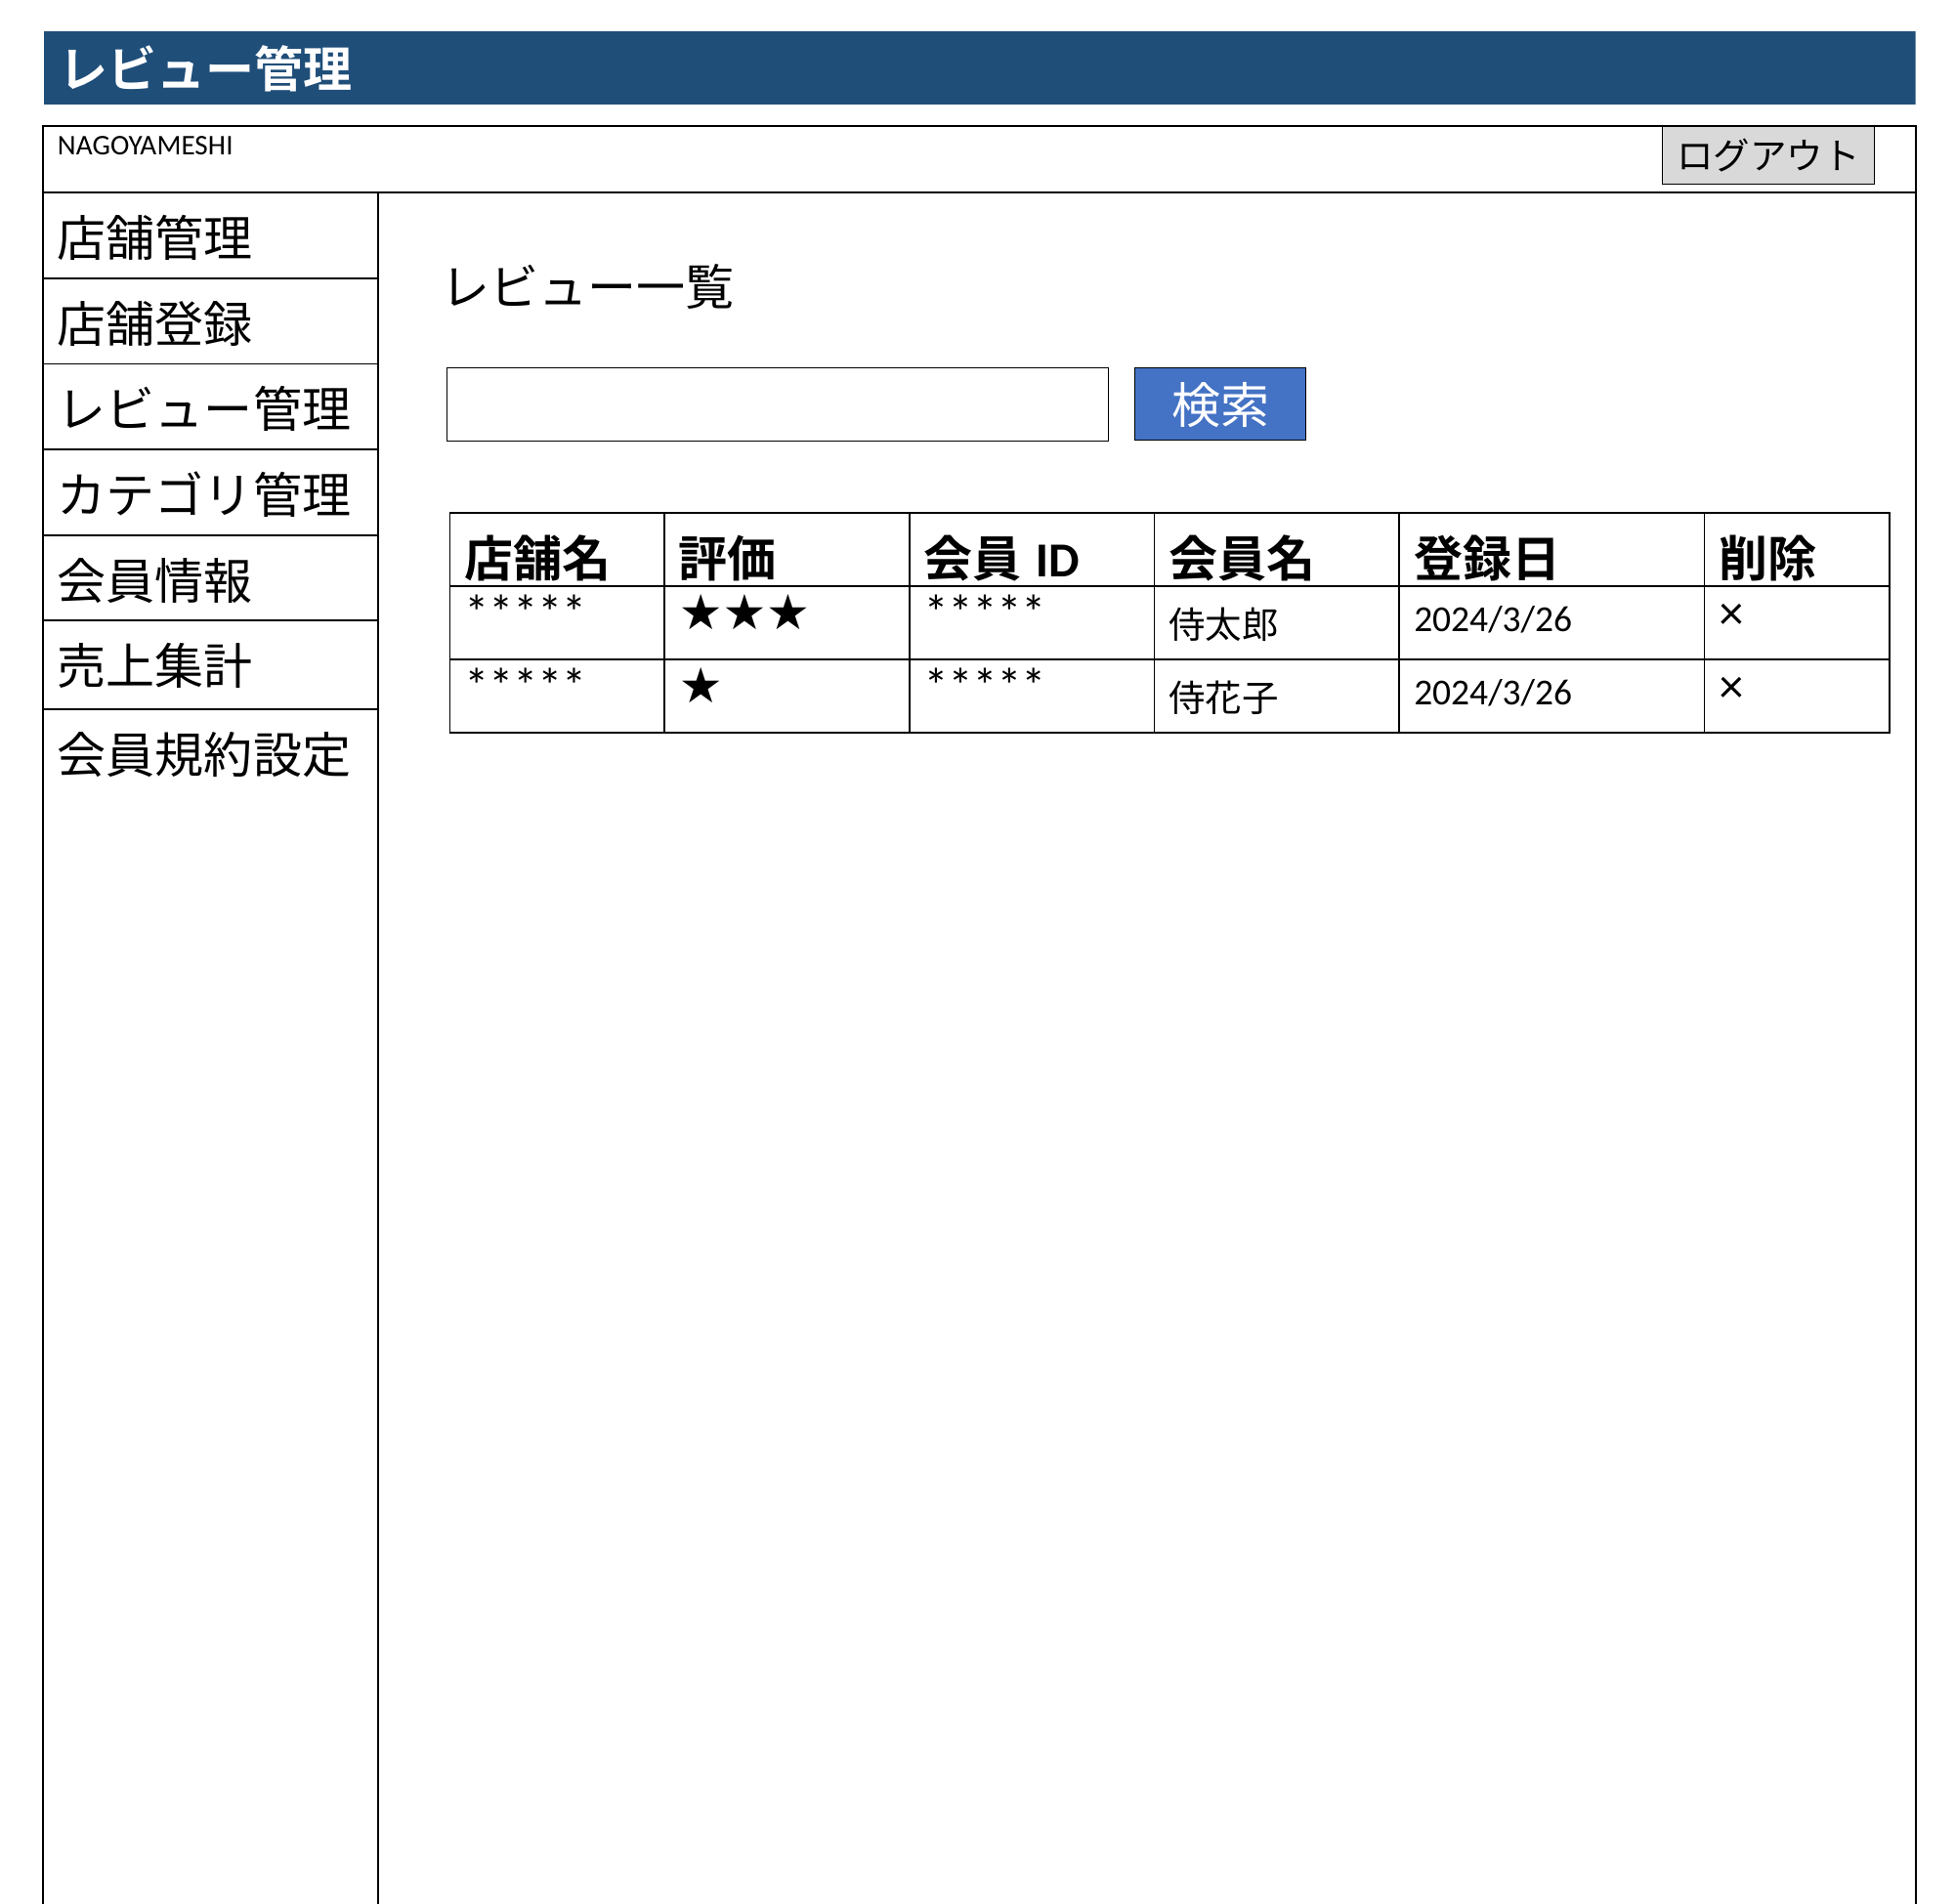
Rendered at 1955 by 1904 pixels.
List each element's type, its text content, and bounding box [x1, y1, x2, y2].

table_cell 店舗管理 [44, 193, 377, 277]
table_cell 侍花子 [1155, 660, 1398, 732]
table_cell レビュー管理 [44, 364, 377, 448]
table_cell レビュー一覧 [379, 193, 1915, 1904]
text_box レビュー管理 [44, 31, 1916, 105]
table_cell ***** [911, 587, 1154, 658]
text_box 検索 [1134, 367, 1306, 441]
table_cell × [1705, 660, 1889, 732]
table_header 評価 [665, 514, 909, 585]
table_header 登録日 [1400, 514, 1704, 585]
table_cell カテゴリ管理 [44, 450, 377, 534]
table_header 削除 [1705, 514, 1889, 585]
table_cell 2024/3/26 [1400, 587, 1704, 658]
table_cell ***** [450, 587, 663, 658]
table_cell × [1705, 587, 1889, 658]
table_header 店舗名 [450, 514, 663, 585]
table_header NAGOYAMESHI [44, 127, 1915, 191]
table_cell 2024/3/26 [1400, 660, 1704, 732]
table_header 会員ID [911, 514, 1154, 585]
table_cell 売上集計 [44, 621, 377, 708]
table_cell 会員情報 [44, 536, 377, 619]
table_cell 会員規約設定 [44, 710, 377, 1904]
text_box [446, 367, 1109, 442]
table_header 会員名 [1155, 514, 1398, 585]
table_cell ★★★ [665, 587, 909, 658]
table_cell 侍太郎 [1155, 587, 1398, 658]
table_cell 店舗登録 [44, 279, 377, 363]
table_cell ***** [911, 660, 1154, 732]
table_cell ★ [665, 660, 909, 732]
table_cell ***** [450, 660, 663, 732]
text_box ログアウト [1662, 126, 1875, 185]
